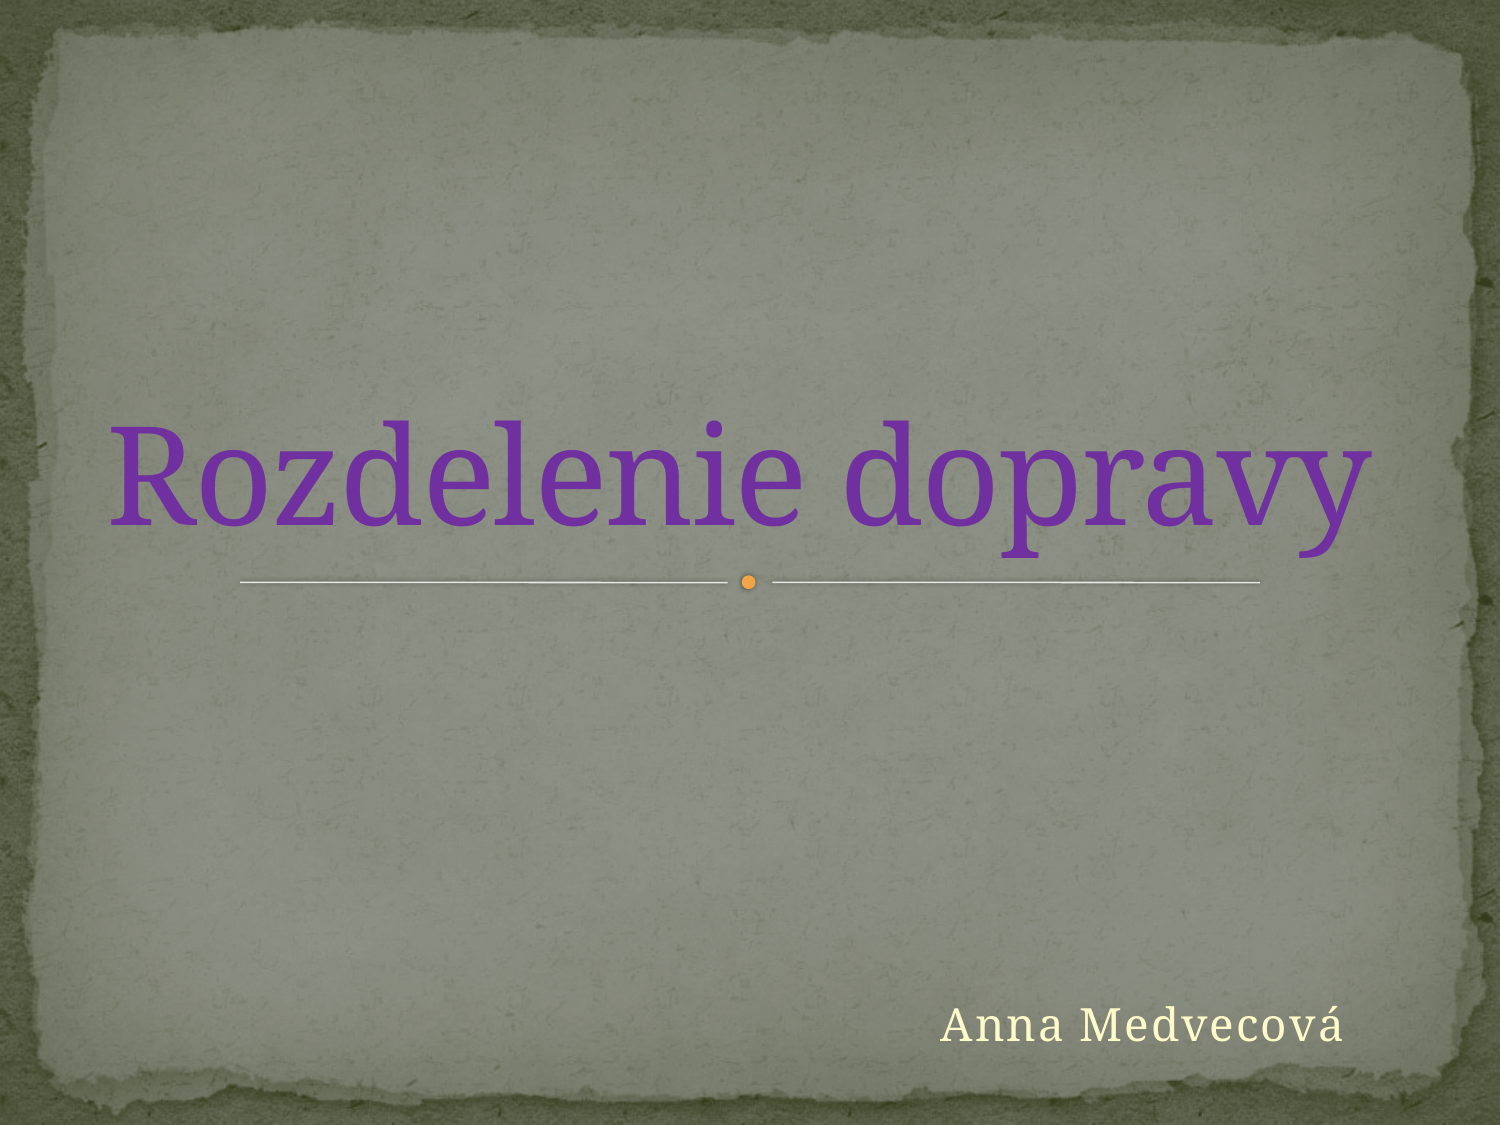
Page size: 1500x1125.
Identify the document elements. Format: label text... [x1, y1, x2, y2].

title Rozdelenie dopravy [74, 235, 1438, 561]
subtitle Anna Medvecová [785, 987, 1500, 1059]
